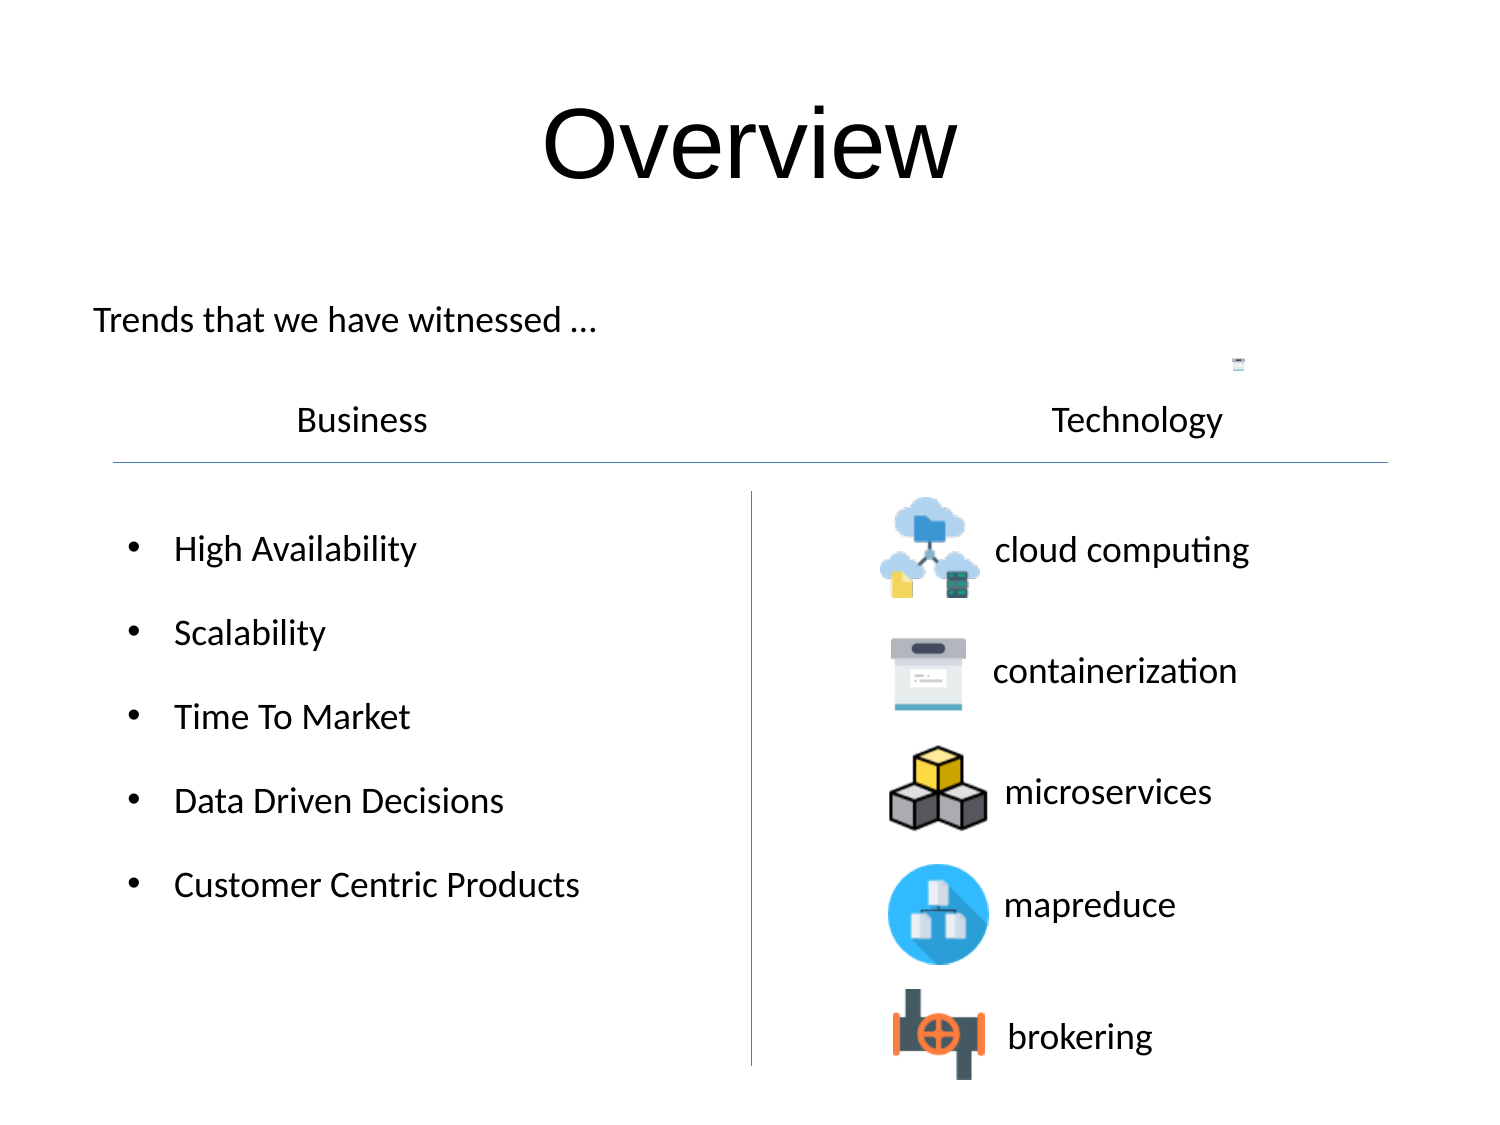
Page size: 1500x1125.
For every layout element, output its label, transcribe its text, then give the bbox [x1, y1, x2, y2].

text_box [888, 737, 1290, 839]
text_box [879, 497, 1293, 599]
text_box Business [200, 387, 525, 448]
text_box Time To Market [112, 684, 713, 745]
text_box Scalability [112, 600, 713, 661]
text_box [893, 989, 1293, 1081]
text_box Trends that we have witnessed … [78, 287, 1429, 348]
picture [1232, 358, 1245, 371]
text_box High Availability [112, 516, 713, 576]
text_box Technology [975, 387, 1300, 448]
title Overview [75, 45, 1425, 233]
text_box Customer Centric Products [112, 852, 713, 913]
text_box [888, 863, 1239, 965]
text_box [891, 637, 1279, 713]
text_box Data Driven Decisions [112, 768, 713, 829]
